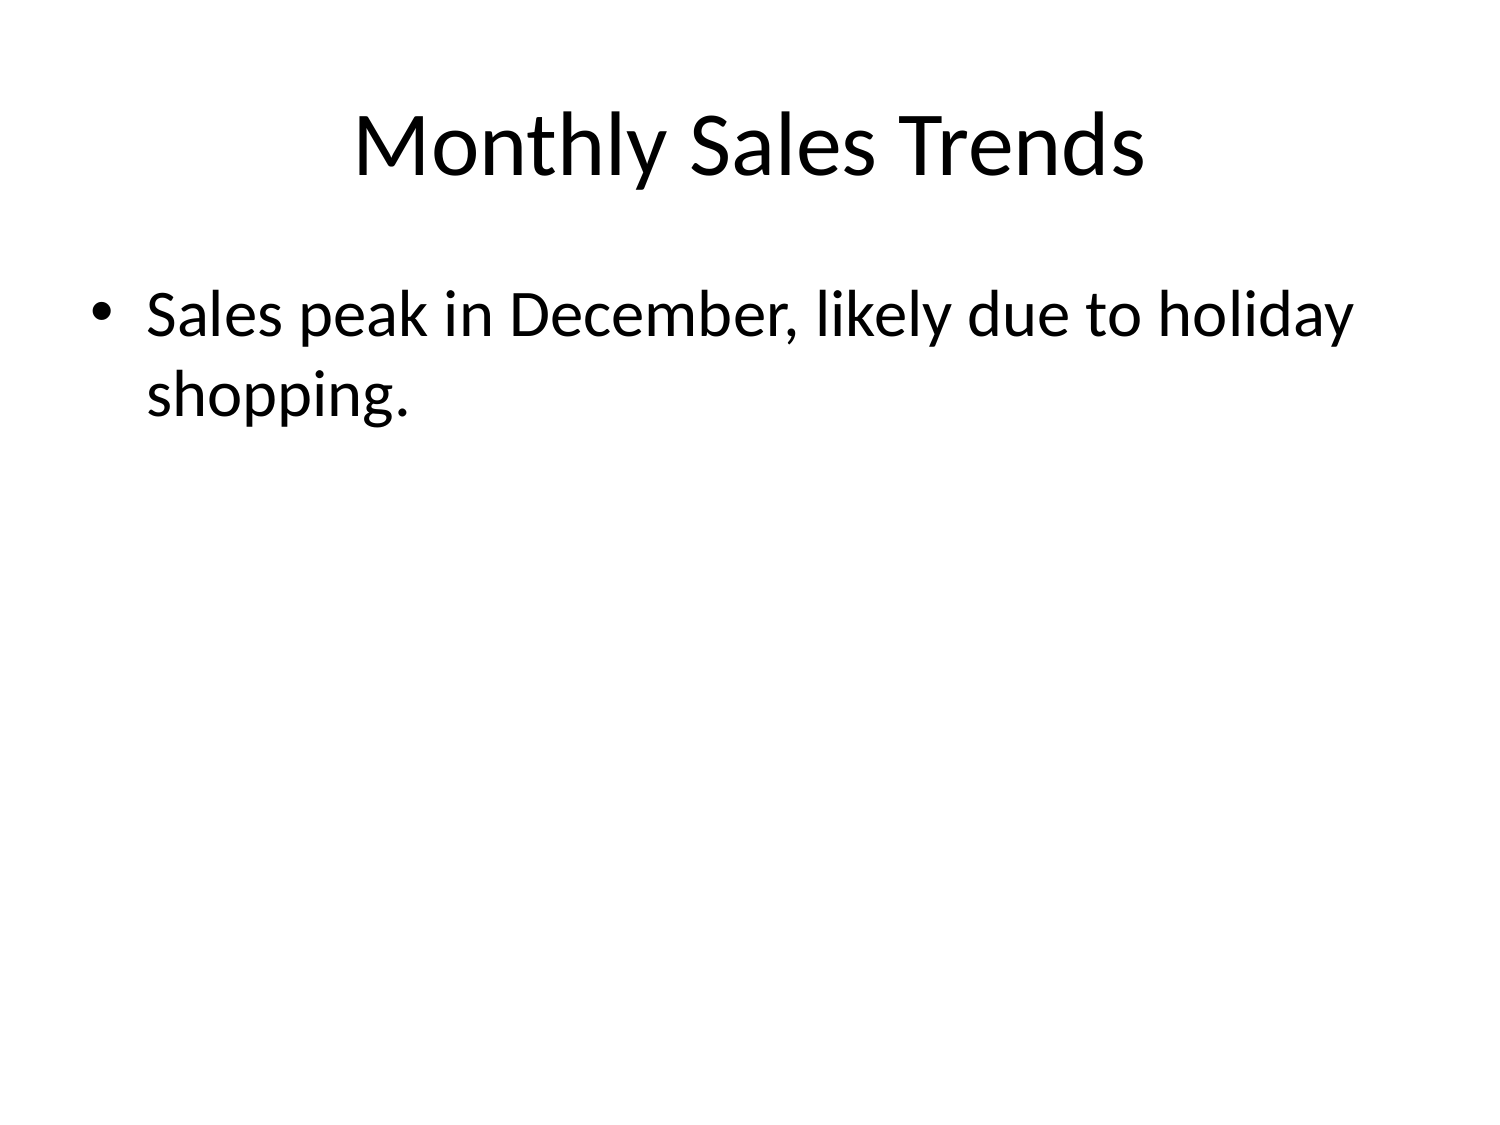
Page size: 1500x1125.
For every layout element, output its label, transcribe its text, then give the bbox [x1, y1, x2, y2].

title Monthly Sales Trends [75, 45, 1425, 233]
list Sales peak in December, likely due to holiday shopping. [75, 262, 1425, 1005]
